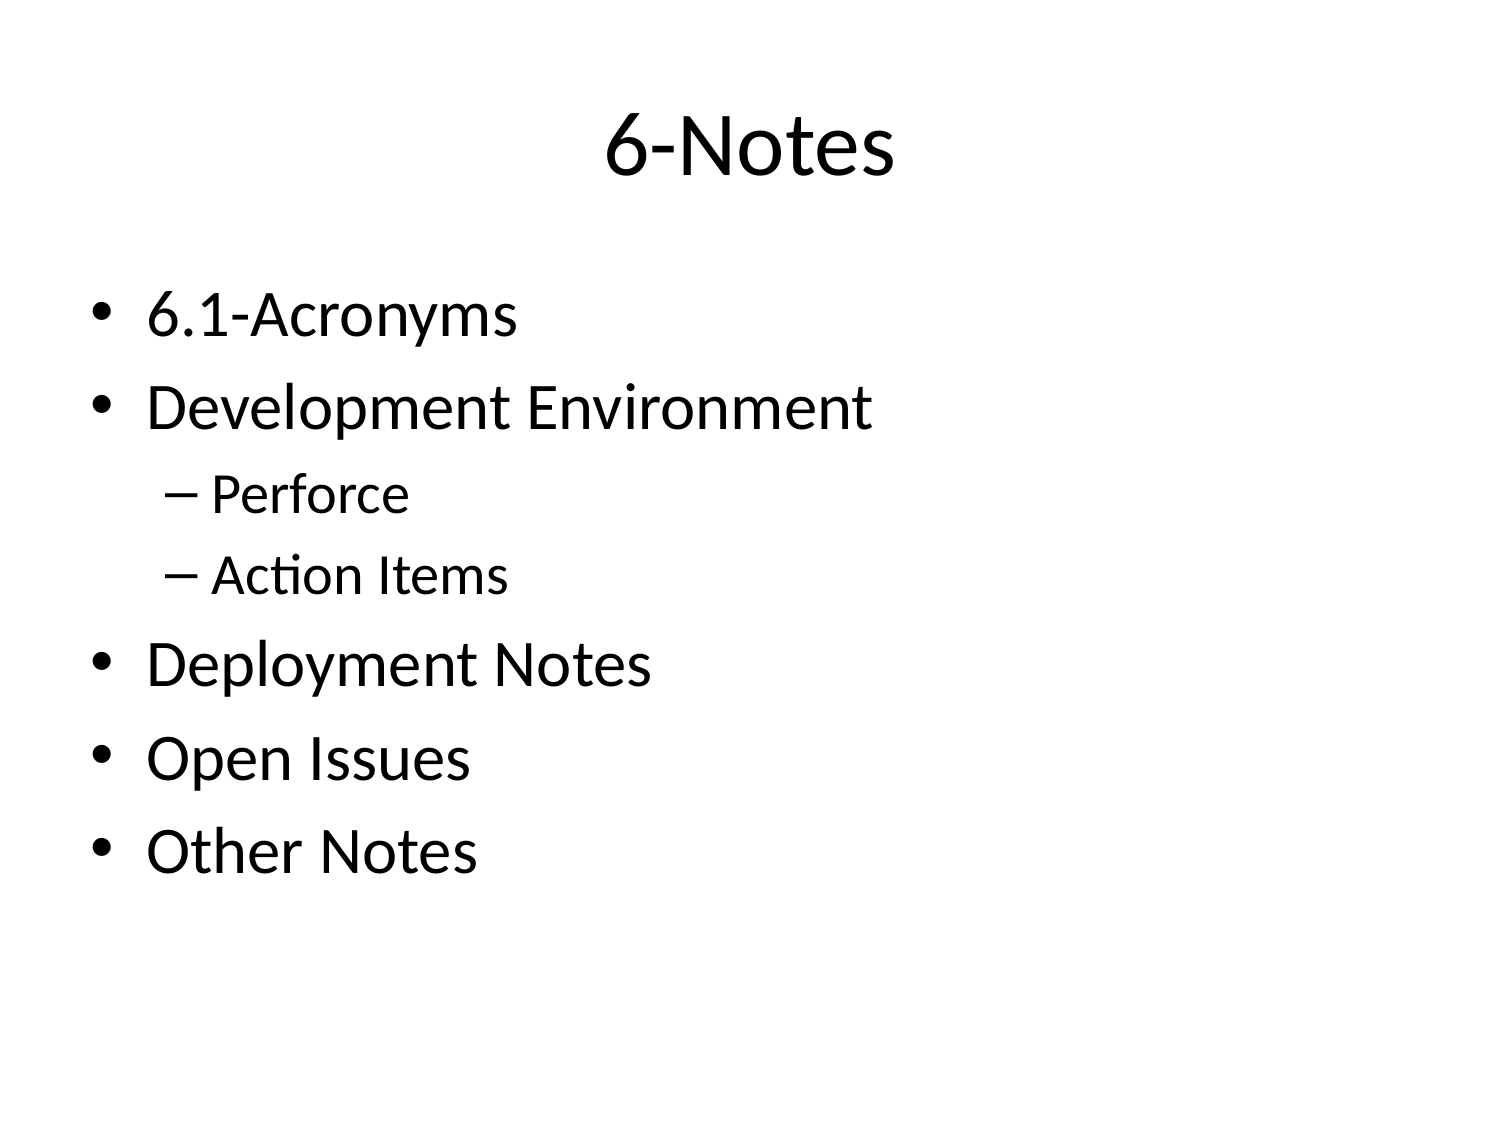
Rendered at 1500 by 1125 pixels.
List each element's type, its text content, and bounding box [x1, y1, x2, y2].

title 6-Notes [75, 45, 1425, 233]
list 6.1-Acronyms Development Environment Perforce Action Items Deployment Notes Open Issues Other Notes [75, 262, 1425, 1005]
